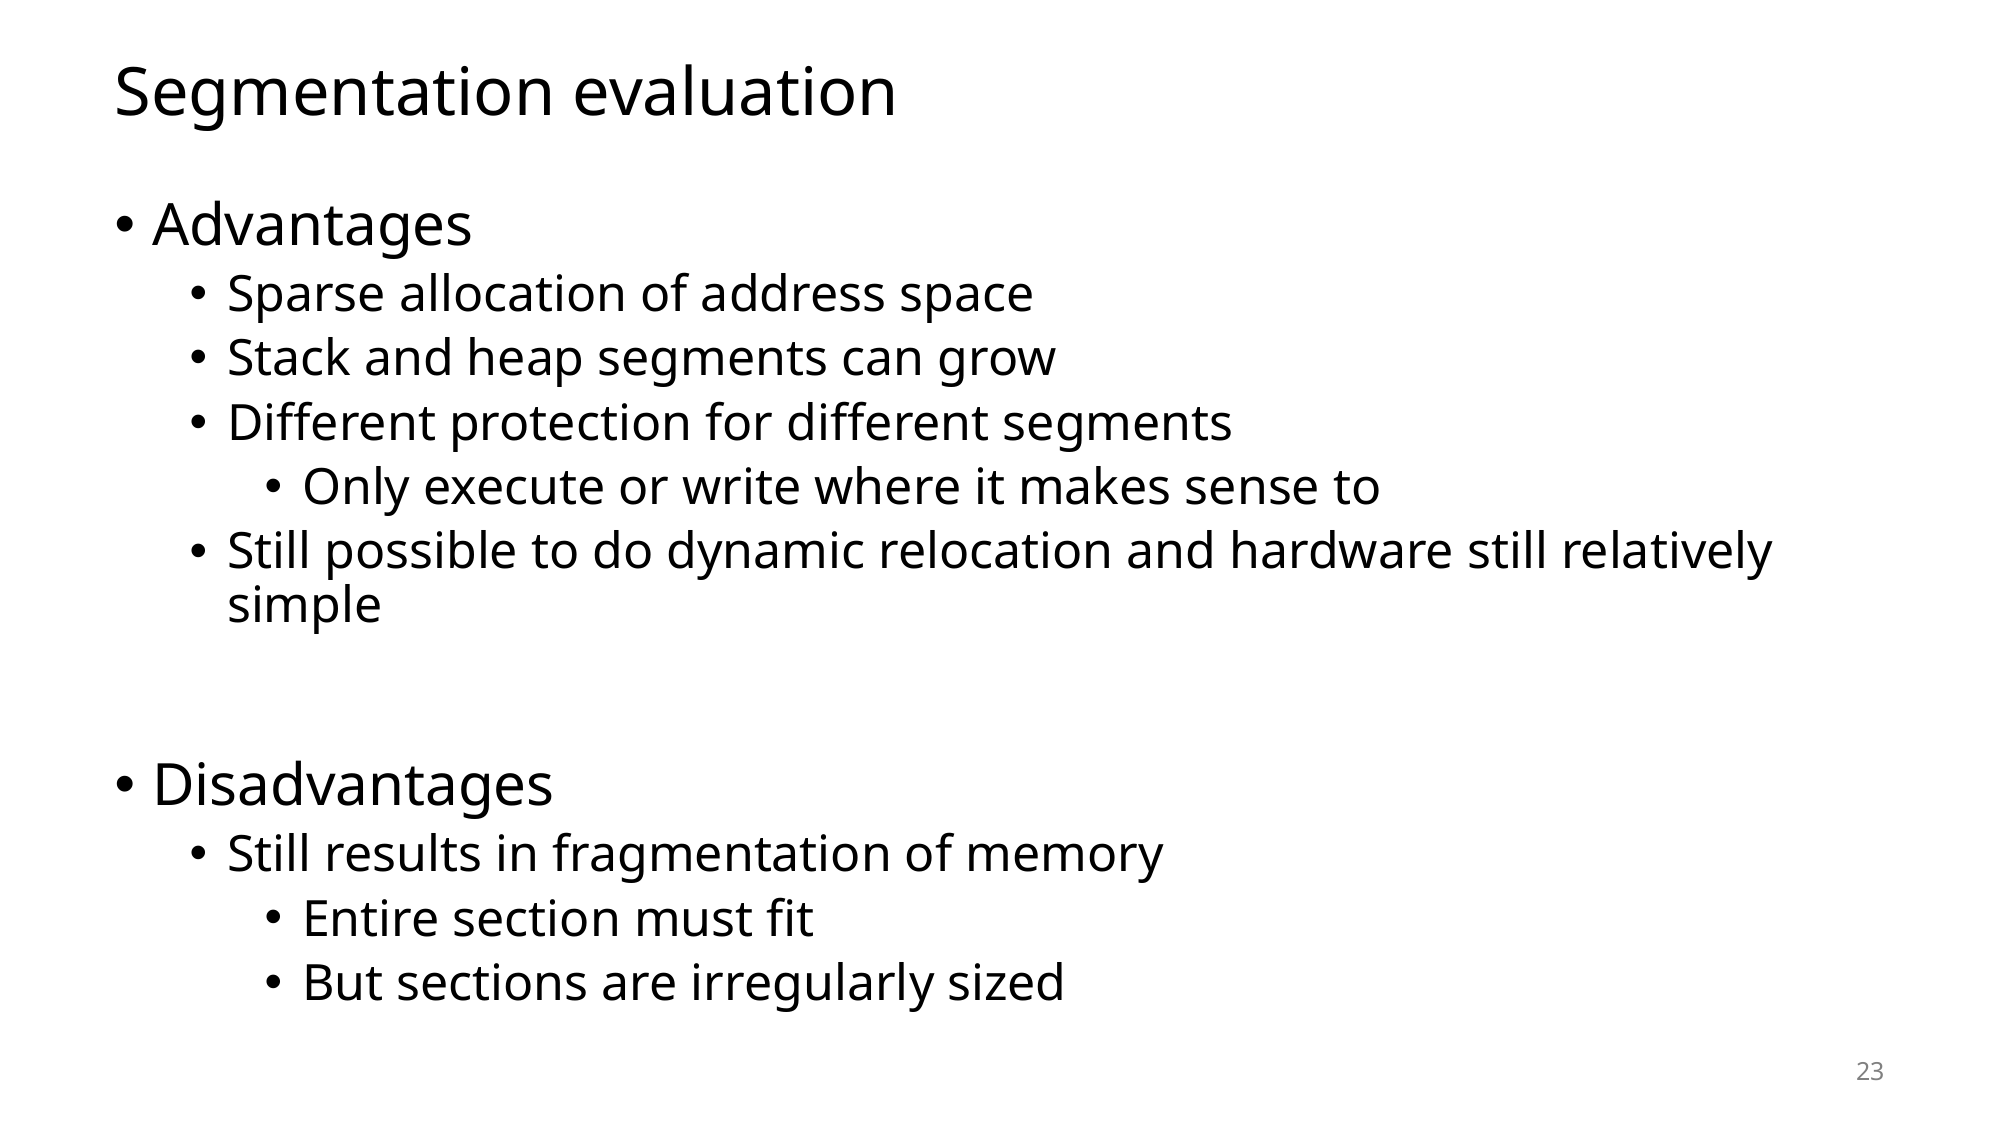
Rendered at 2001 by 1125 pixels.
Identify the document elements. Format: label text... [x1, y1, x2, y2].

title Segmentation evaluation [99, 37, 1900, 150]
list Advantages Sparse allocation of address space Stack and heap segments can grow Different protection for different segments Only execute or write where it makes sense to Still possible to do dynamic relocation and hardware still relatively simple Disadvantages Still results in fragmentation of memory Entire section must fit But sections are irregularly sized [99, 187, 1900, 1013]
slide_number 23 [1749, 1042, 1900, 1103]
